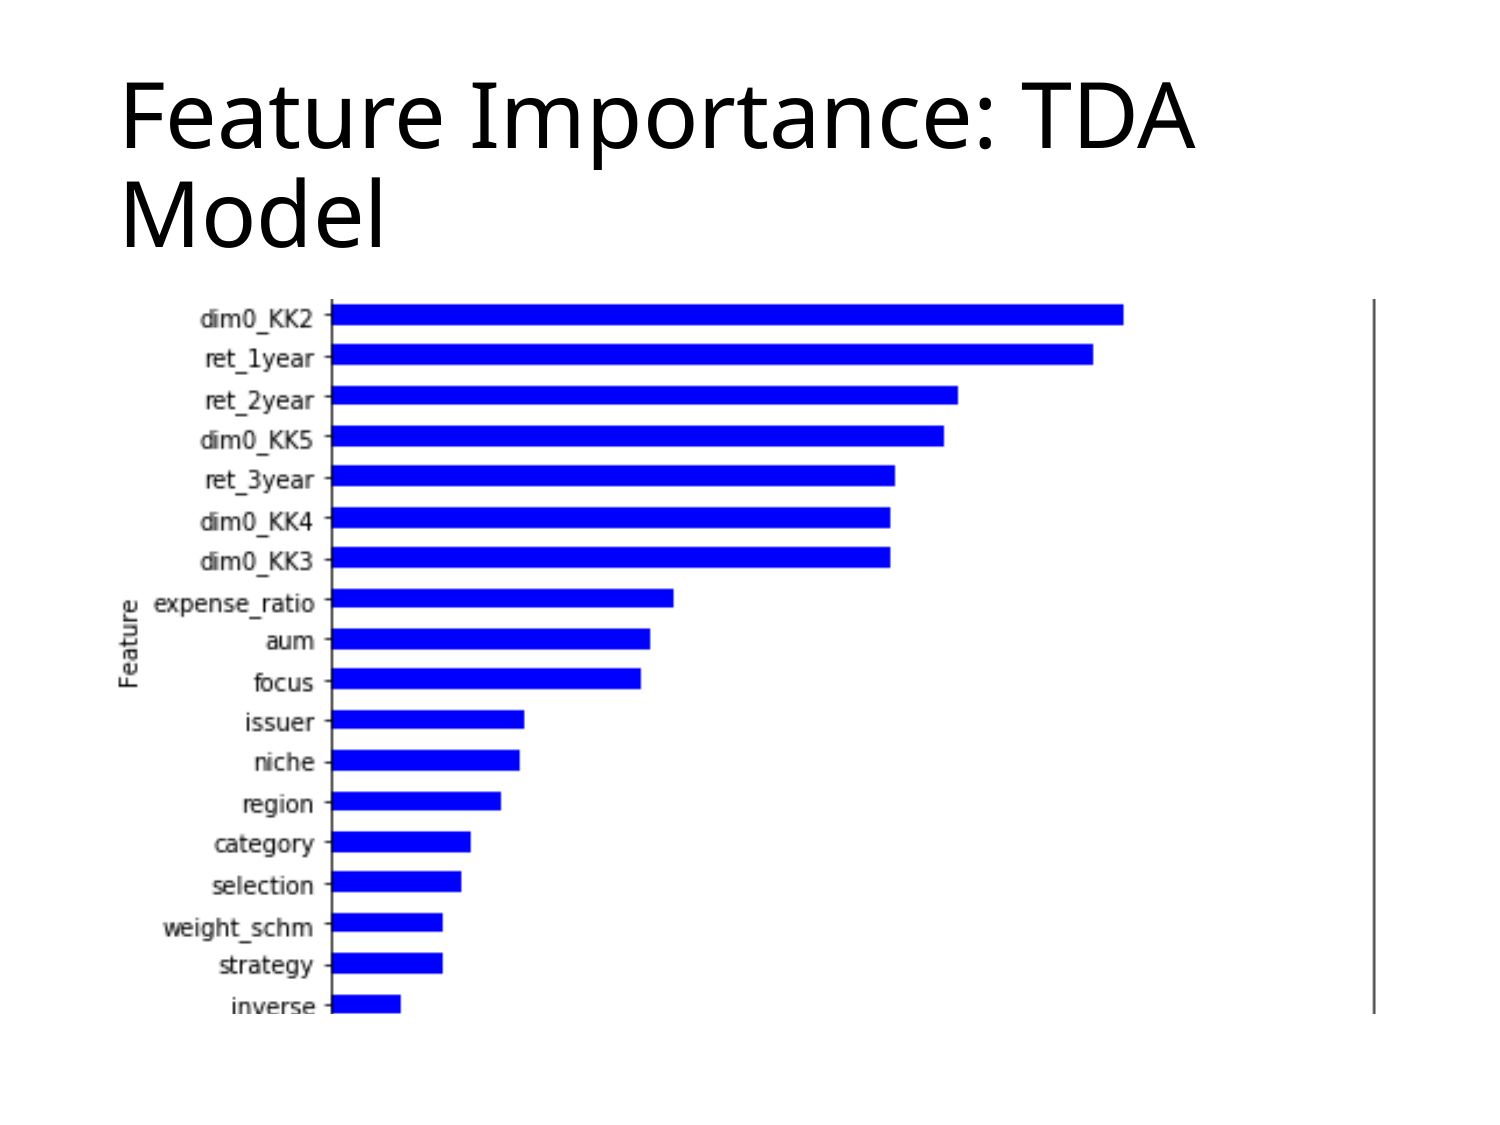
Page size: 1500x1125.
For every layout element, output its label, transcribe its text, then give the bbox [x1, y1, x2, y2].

title Feature Importance: TDA Model [103, 59, 1448, 278]
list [103, 299, 1397, 1014]
